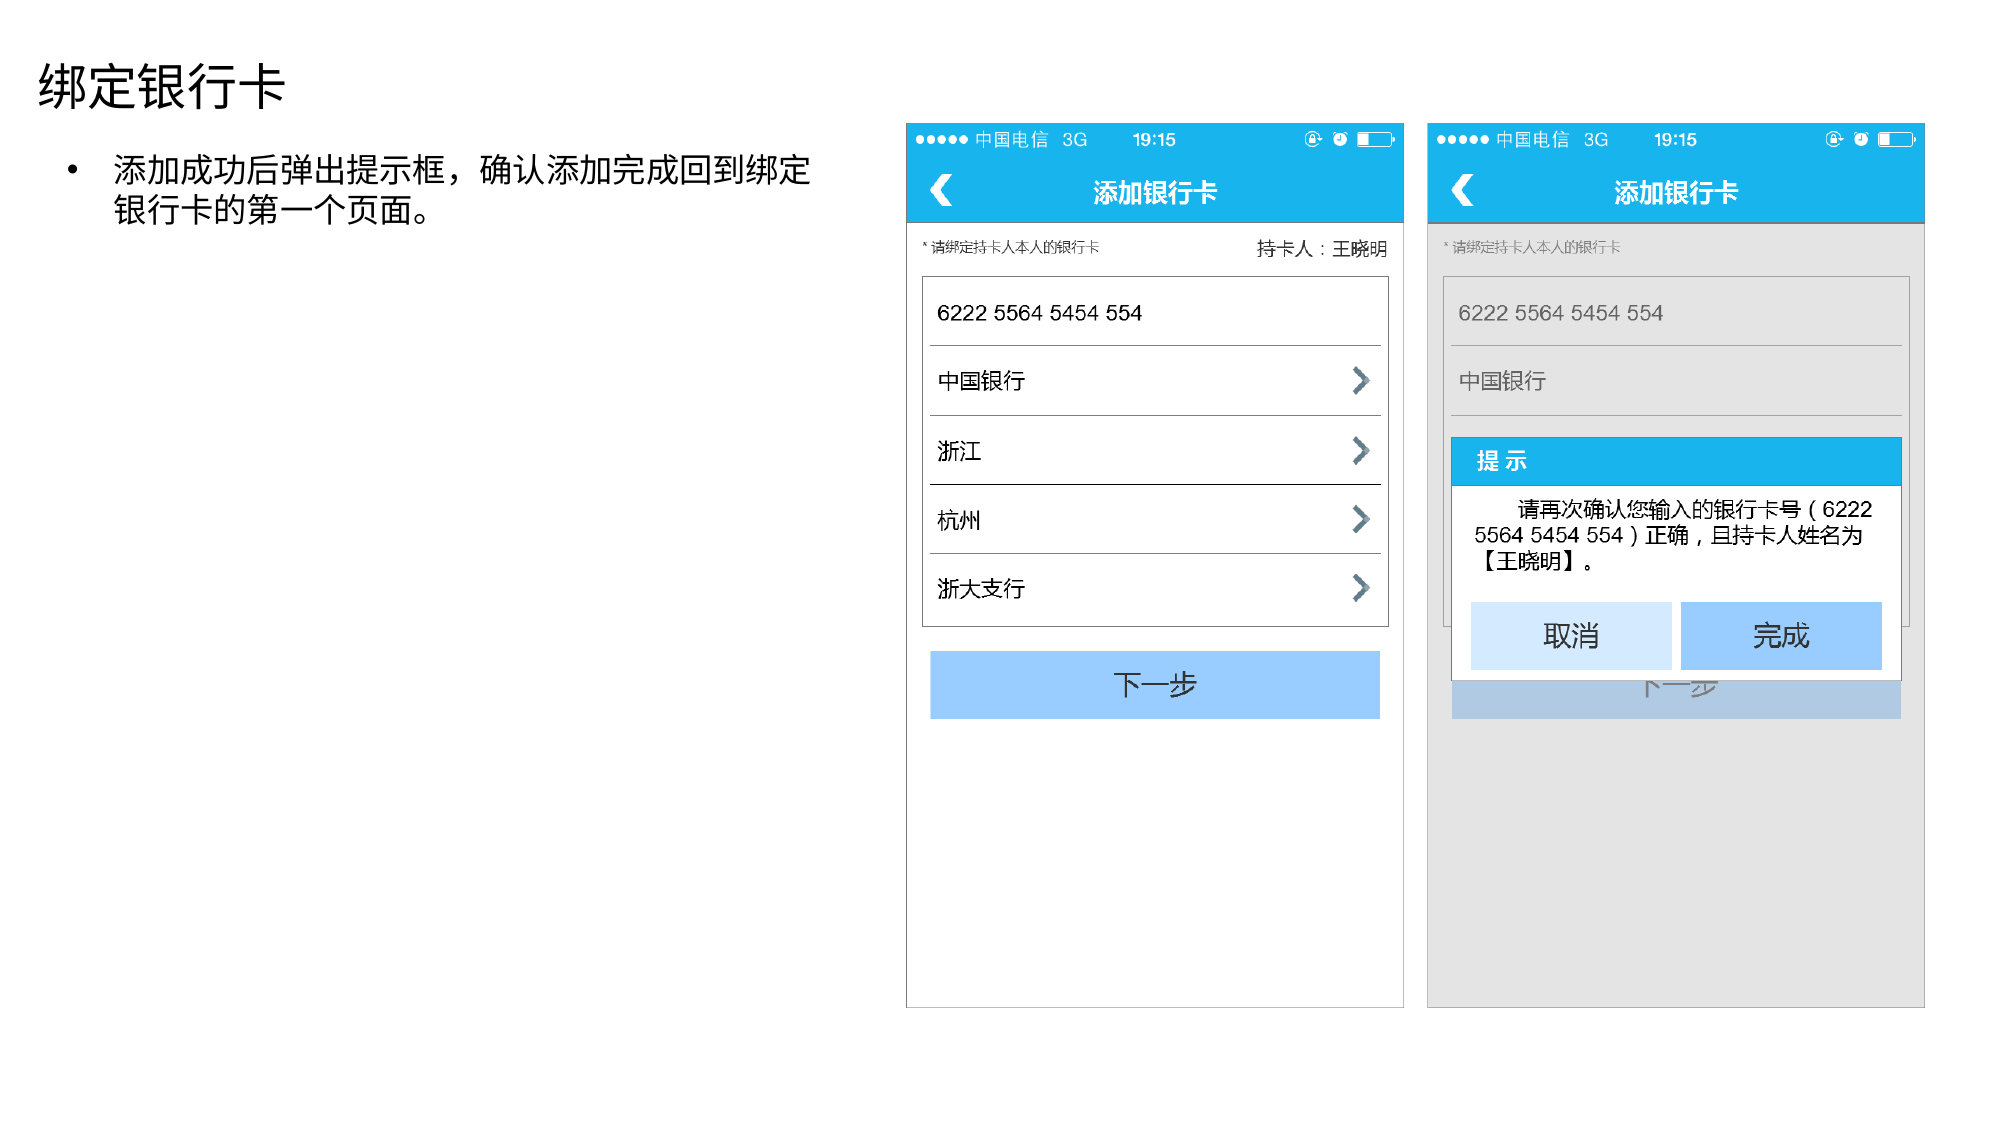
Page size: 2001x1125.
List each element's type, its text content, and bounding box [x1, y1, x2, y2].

picture [906, 123, 1925, 1008]
text_box 绑定银行卡 [22, 48, 303, 123]
text_box 添加成功后弹出提示框，确认添加完成回到绑定银行卡的第一个页面。 [52, 141, 841, 236]
